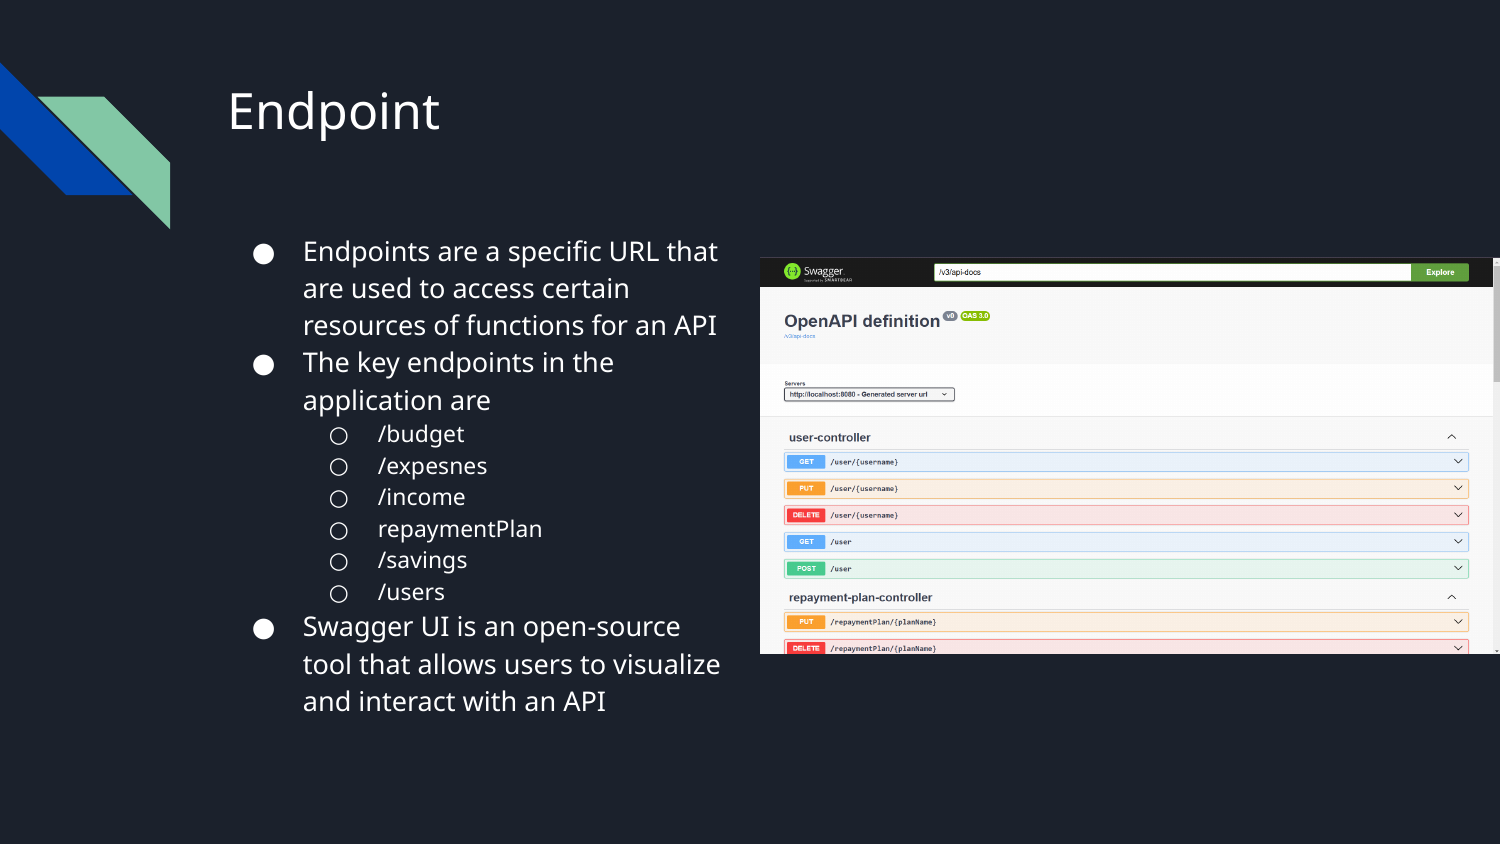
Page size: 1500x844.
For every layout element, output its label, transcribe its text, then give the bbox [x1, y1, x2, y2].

picture [760, 256, 1500, 655]
list Endpoints are a specific URL that are used to access certain resources of functions for an API The key endpoints in the application are /budget /expesnes /income repaymentPlan /savings /users Swagger UI is an open-source tool that allows users to visualize and interact with an API [212, 214, 750, 779]
title Endpoint [212, 64, 1368, 215]
